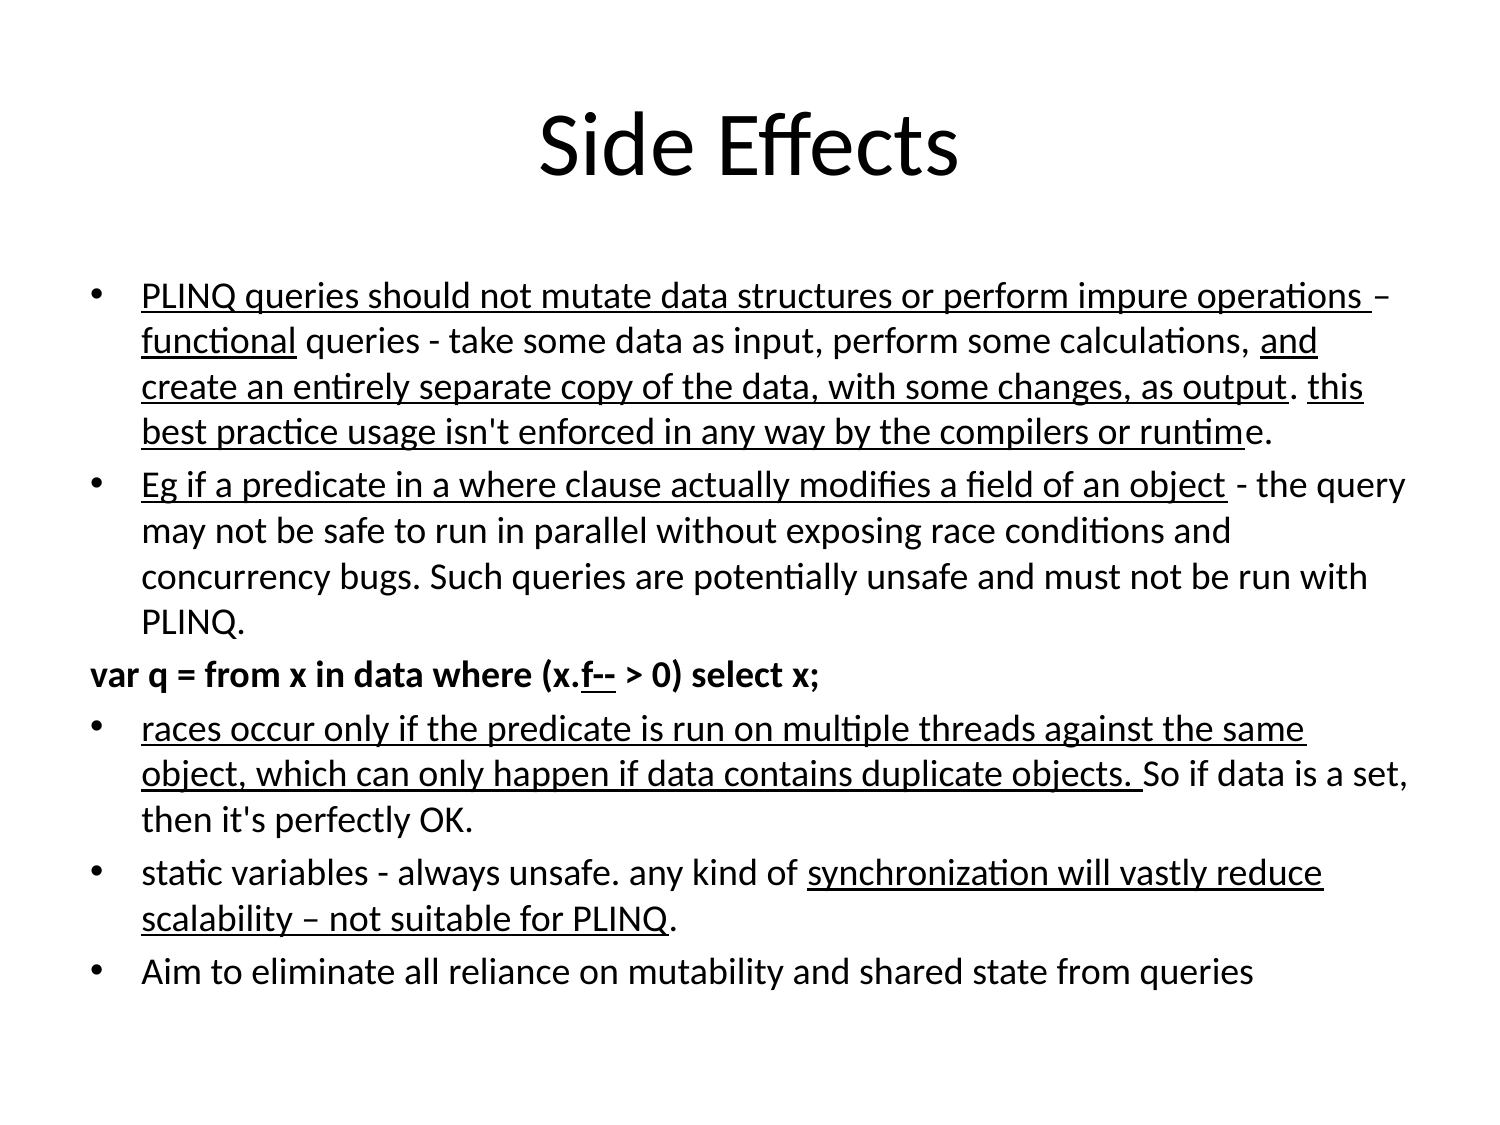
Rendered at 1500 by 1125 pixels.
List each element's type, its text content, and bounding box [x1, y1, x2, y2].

list PLINQ queries should not mutate data structures or perform impure operations – functional queries - take some data as input, perform some calculations, and create an entirely separate copy of the data, with some changes, as output. this best practice usage isn't enforced in any way by the compilers or runtime. Eg if a predicate in a where clause actually modifies a field of an object - the query may not be safe to run in parallel without exposing race conditions and concurrency bugs. Such queries are potentially unsafe and must not be run with PLINQ. var q = from x in data where (x.f-- > 0) select x; races occur only if the predicate is run on multiple threads against the same object, which can only happen if data contains duplicate objects. So if data is a set, then it's perfectly OK. static variables - always unsafe. any kind of synchronization will vastly reduce scalability – not suitable for PLINQ. Aim to eliminate all reliance on mutability and shared state from queries [75, 262, 1425, 1005]
title Side Effects [75, 45, 1425, 233]
